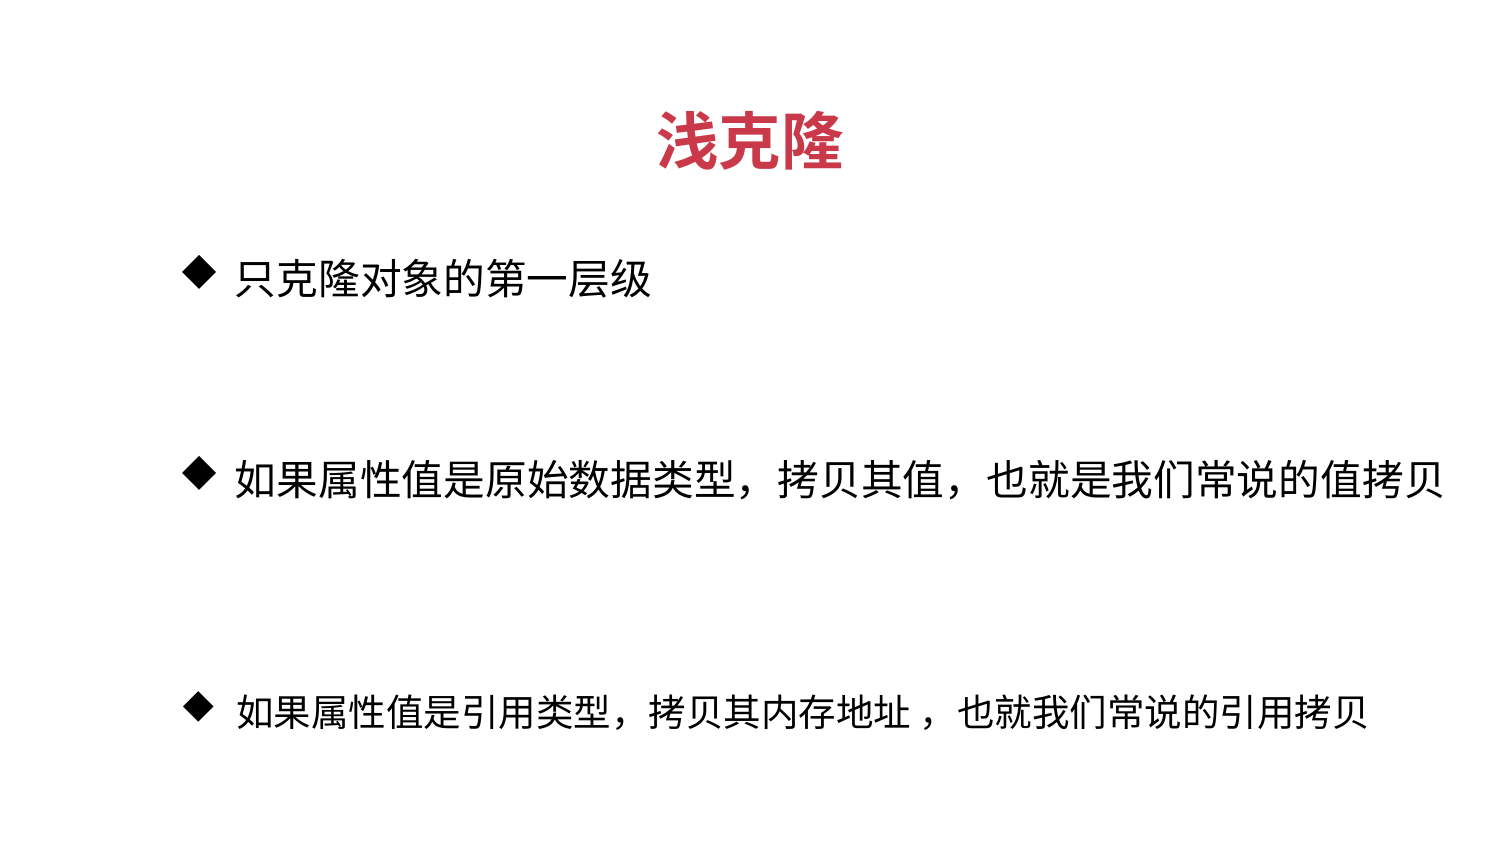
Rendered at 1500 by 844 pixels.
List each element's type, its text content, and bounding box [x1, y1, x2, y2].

text_box 如果属性值是引用类型，拷贝其内存地址 ，也就我们常说的引用拷贝 [89, 681, 1385, 742]
text_box 如果属性值是原始数据类型，拷贝其值，也就是我们常说的值拷贝 [88, 445, 1494, 511]
text_box 只克隆对象的第一层级 [88, 245, 1494, 310]
text_box 浅克隆 [641, 94, 859, 185]
